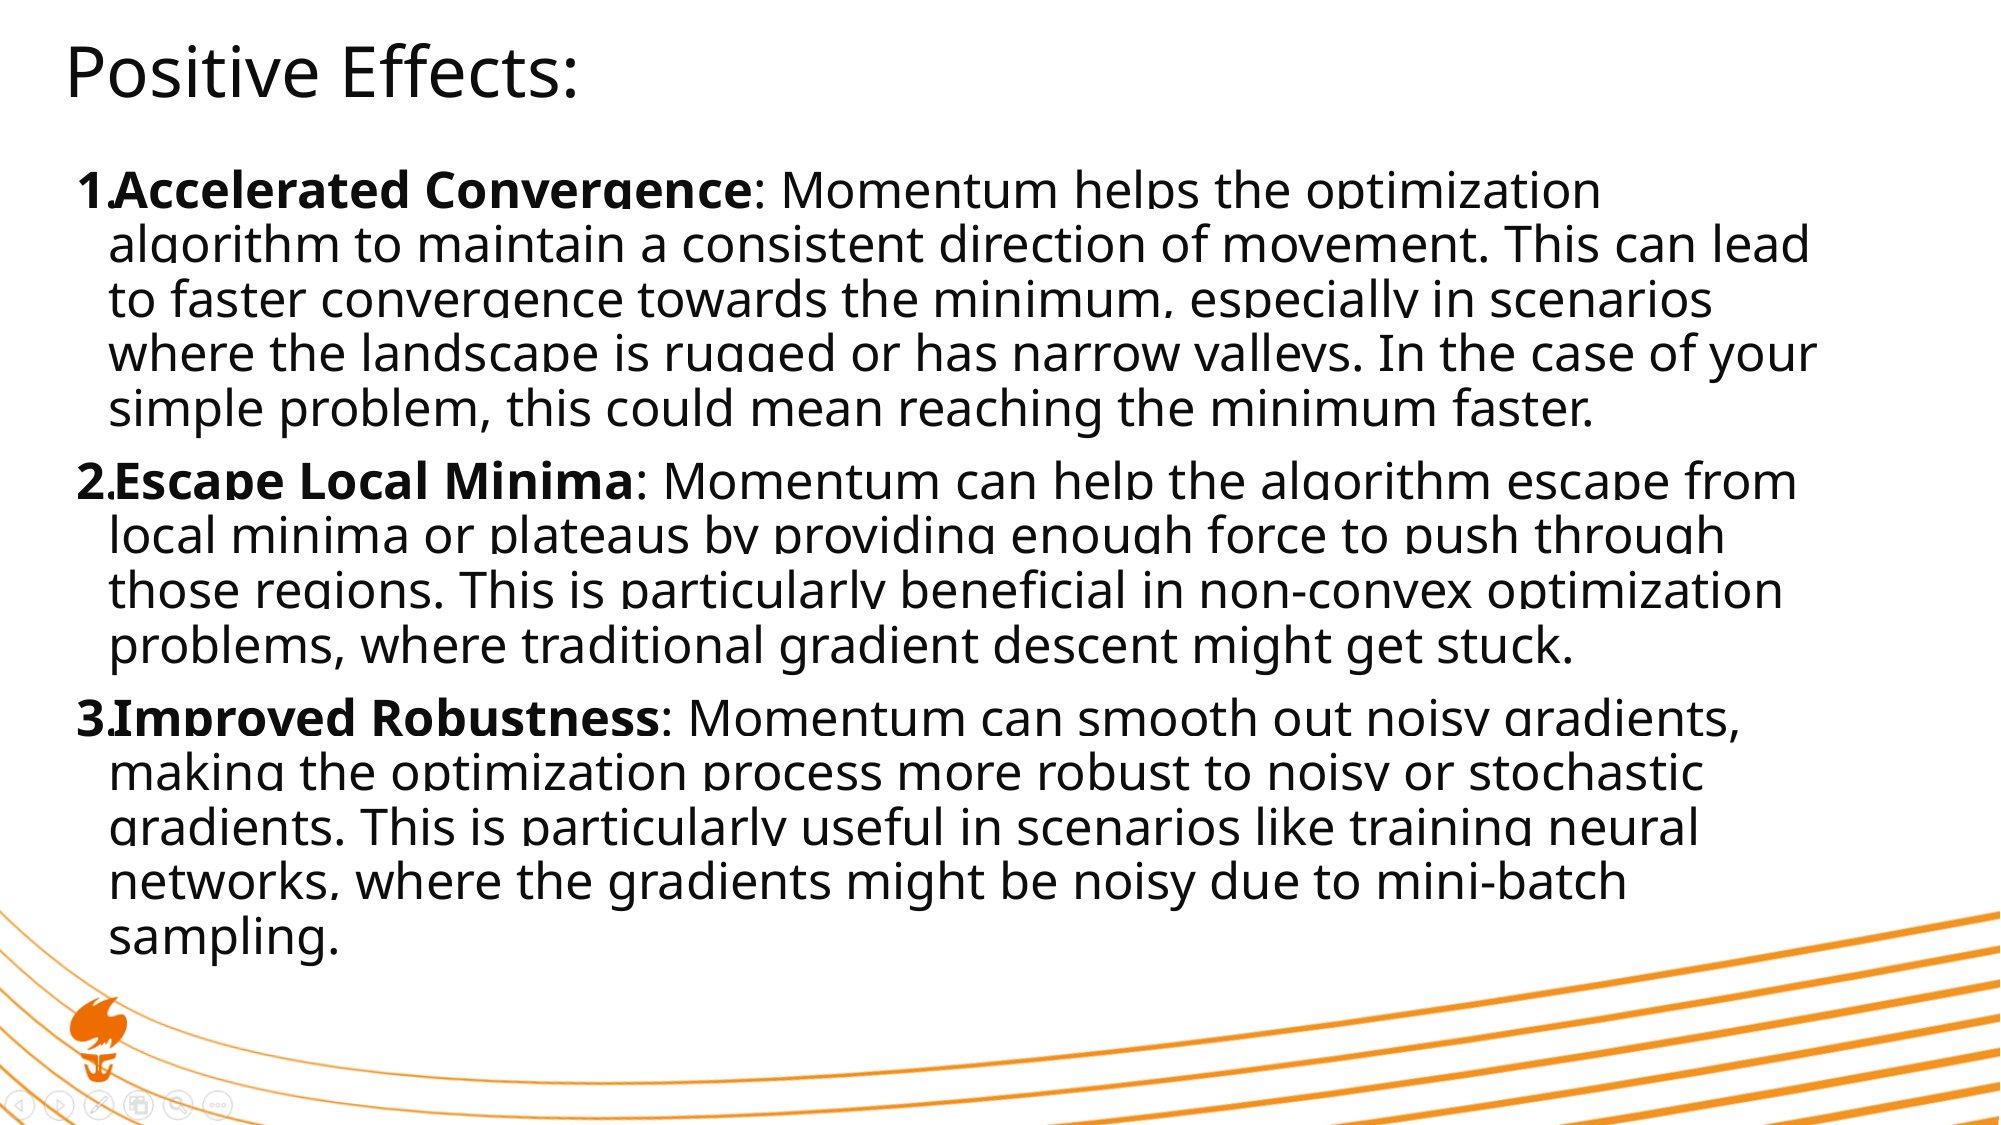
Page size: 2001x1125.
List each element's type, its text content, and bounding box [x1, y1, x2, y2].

picture [0, 0, 2000, 1125]
title Positive Effects: [49, 18, 599, 131]
list Accelerated Convergence: Momentum helps the optimization algorithm to maintain a consistent direction of movement. This can lead to faster convergence towards the minimum, especially in scenarios where the landscape is rugged or has narrow valleys. In the case of your simple problem, this could mean reaching the minimum faster. Escape Local Minima: Momentum can help the algorithm escape from local minima or plateaus by providing enough force to push through those regions. This is particularly beneficial in non-convex optimization problems, where traditional gradient descent might get stuck. Improved Robustness: Momentum can smooth out noisy gradients, making the optimization process more robust to noisy or stochastic gradients. This is particularly useful in scenarios like training neural networks, where the gradients might be noisy due to mini-batch sampling. [61, 156, 1858, 1046]
